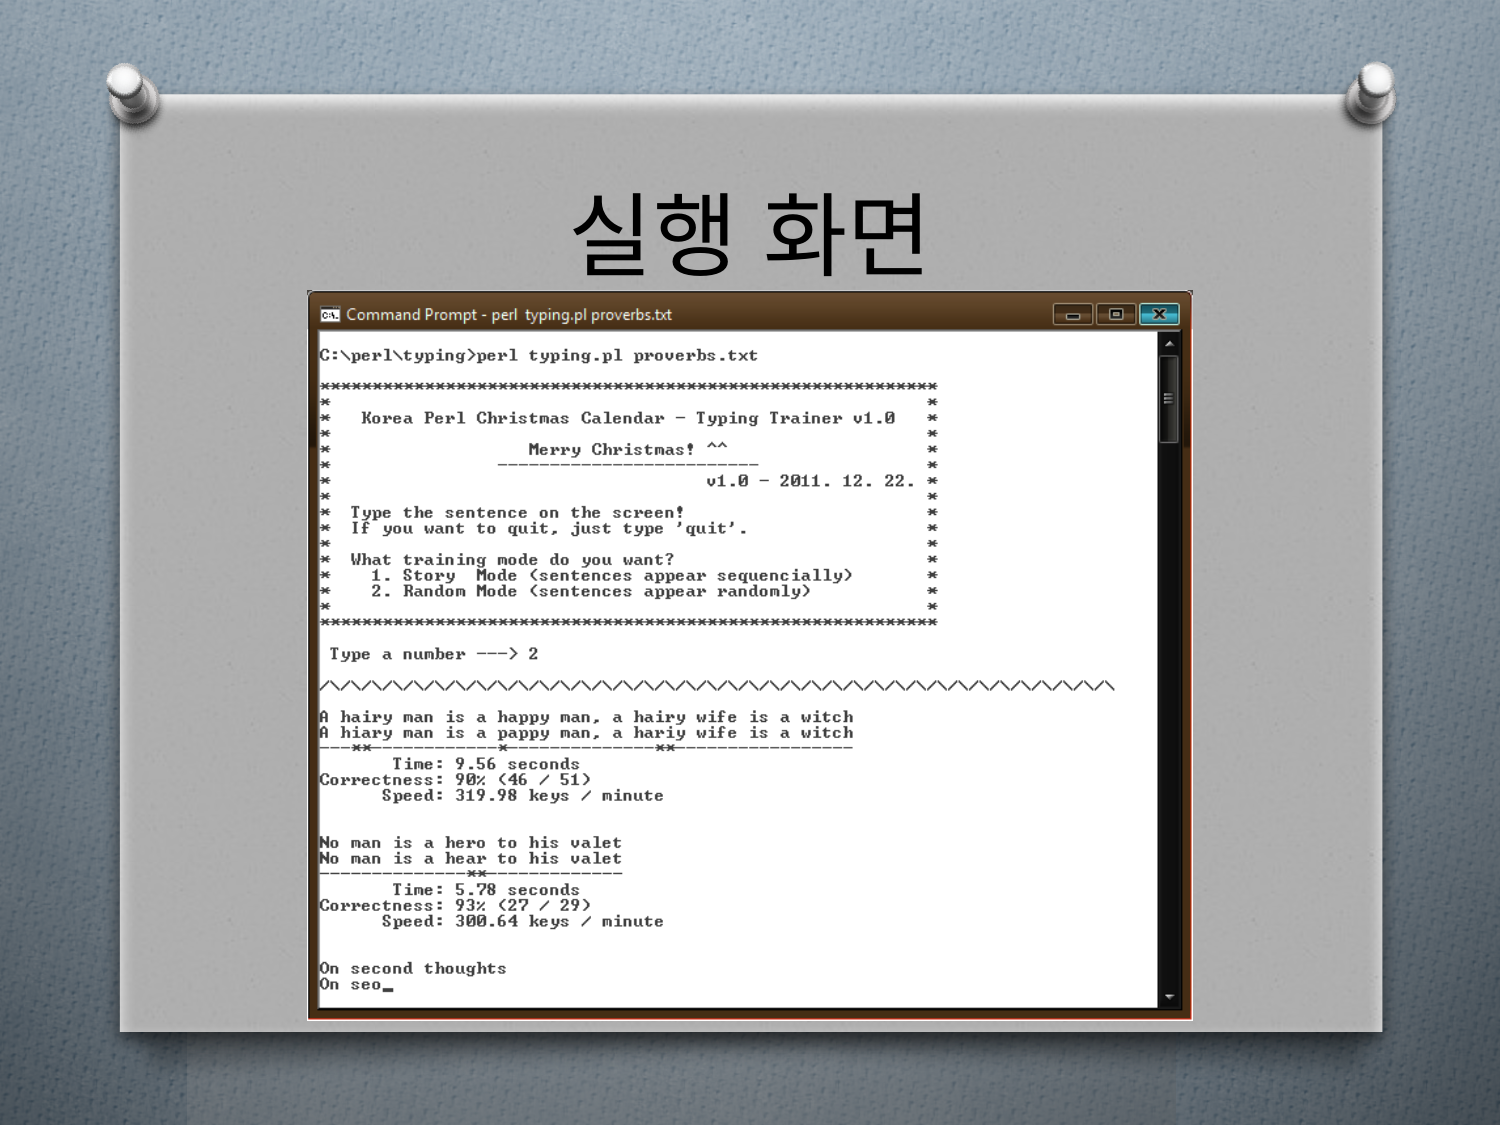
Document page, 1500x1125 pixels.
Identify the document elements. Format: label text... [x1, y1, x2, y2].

title 실행 화면 [179, 134, 1323, 332]
picture [1317, 35, 1439, 156]
picture [75, 29, 198, 153]
picture [306, 290, 1194, 1022]
